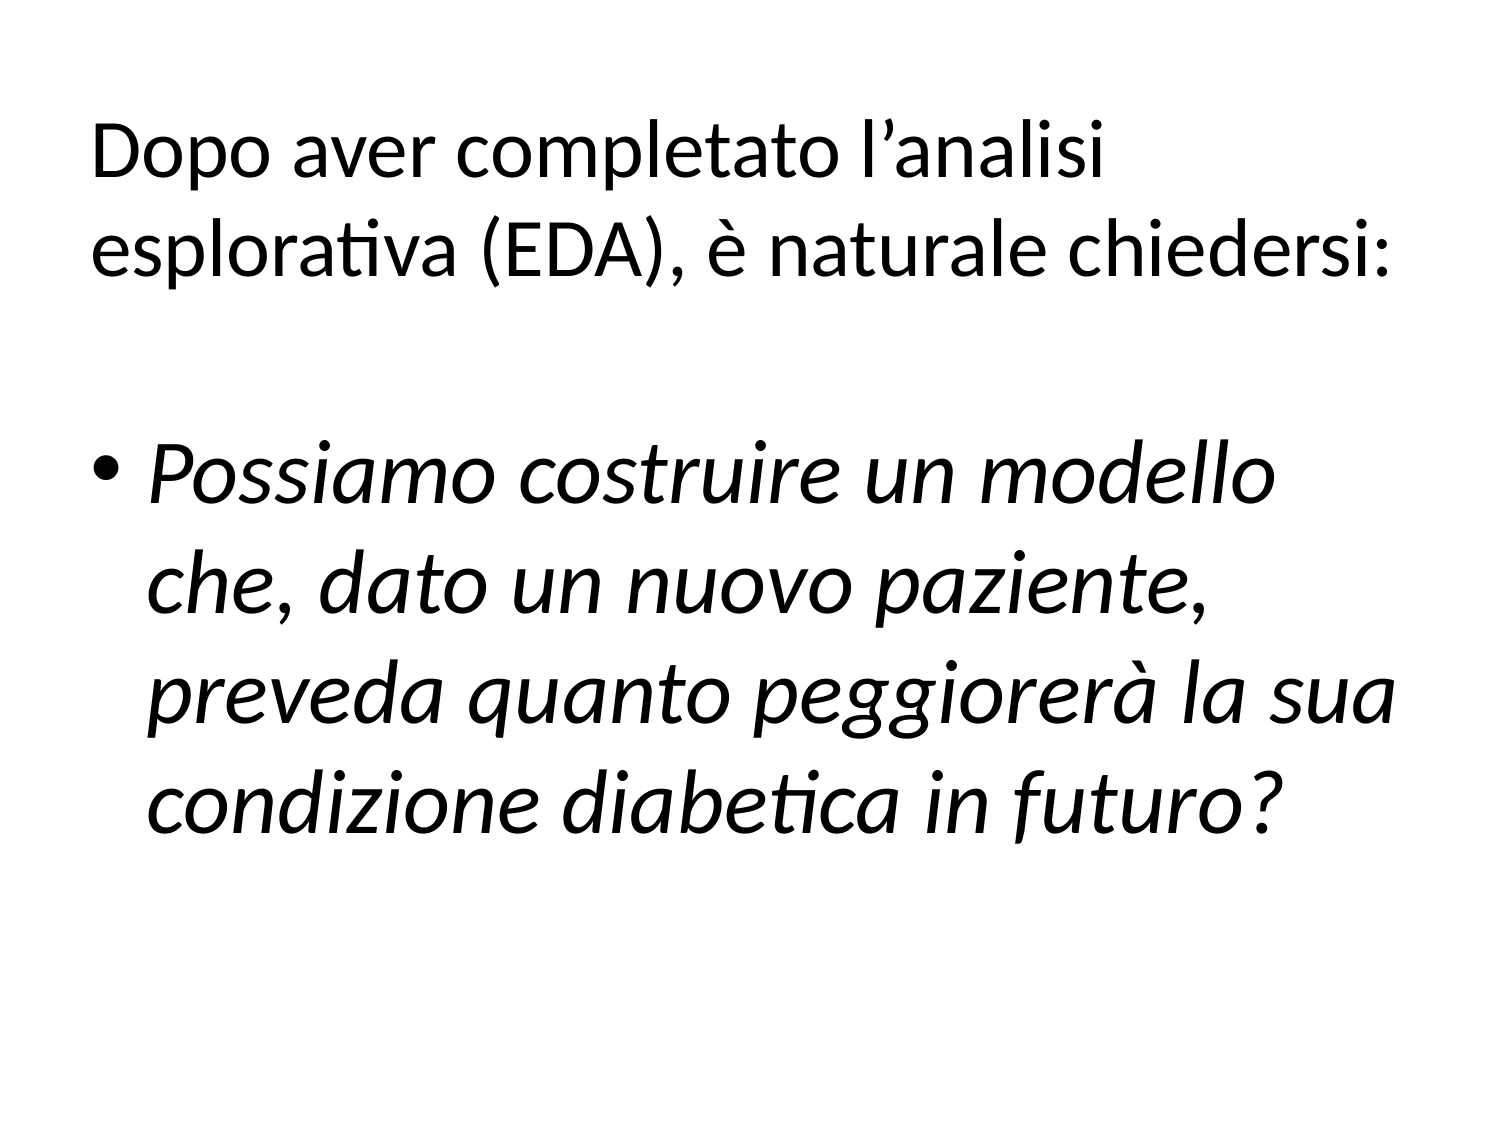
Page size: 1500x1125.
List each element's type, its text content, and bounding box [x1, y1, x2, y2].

list Dopo aver completato l’analisi esplorativa (EDA), è naturale chiedersi: Possiamo costruire un modello che, dato un nuovo paziente, preveda quanto peggiorerà la sua condizione diabetica in futuro? [75, 86, 1425, 1005]
